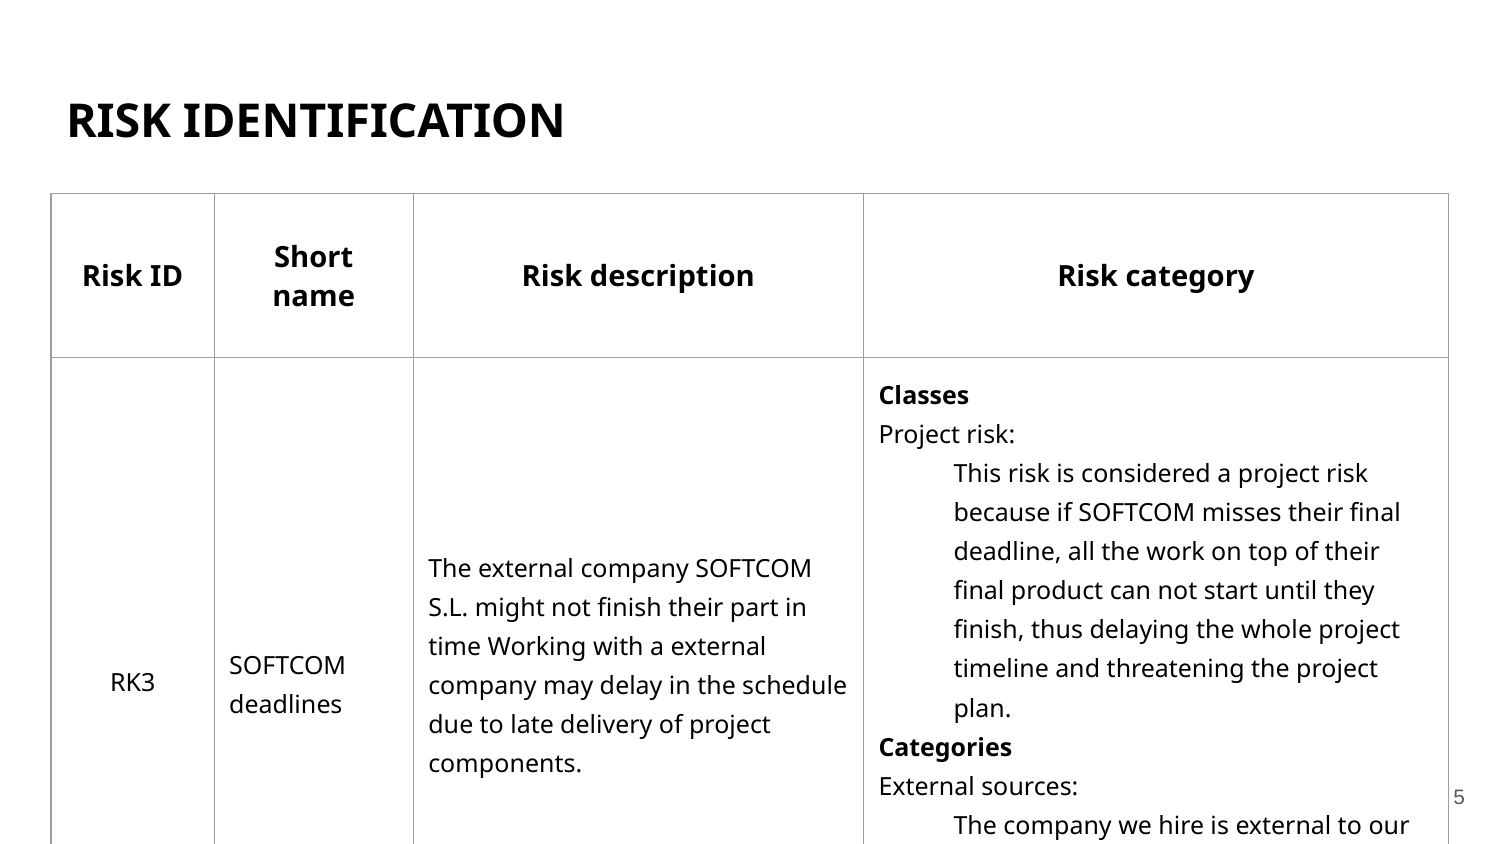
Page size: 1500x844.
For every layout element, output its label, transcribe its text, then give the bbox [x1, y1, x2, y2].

table_header Risk description [414, 194, 863, 357]
table_header Risk ID [52, 194, 214, 357]
table_header Risk category [864, 194, 1448, 357]
table_header Short name [215, 194, 413, 357]
table_cell Classes Project risk: This risk is considered a project risk because if SOFTCOM misses their final deadline, all the work on top of their final product can not start until they finish, thus delaying the whole project timeline and threatening the project plan. Categories External sources: The company we hire is external to our company hence there are decisions within that company that are out of our control. [864, 358, 1448, 844]
table_cell The external company SOFTCOM S.L. might not finish their part in time Working with a external company may delay in the schedule due to late delivery of project components. [414, 358, 863, 844]
table_cell SOFTCOM deadlines [215, 358, 413, 844]
slide_number ‹#› [1389, 764, 1480, 830]
table_cell RK3 [52, 358, 214, 844]
title RISK IDENTIFICATION [51, 72, 1449, 167]
